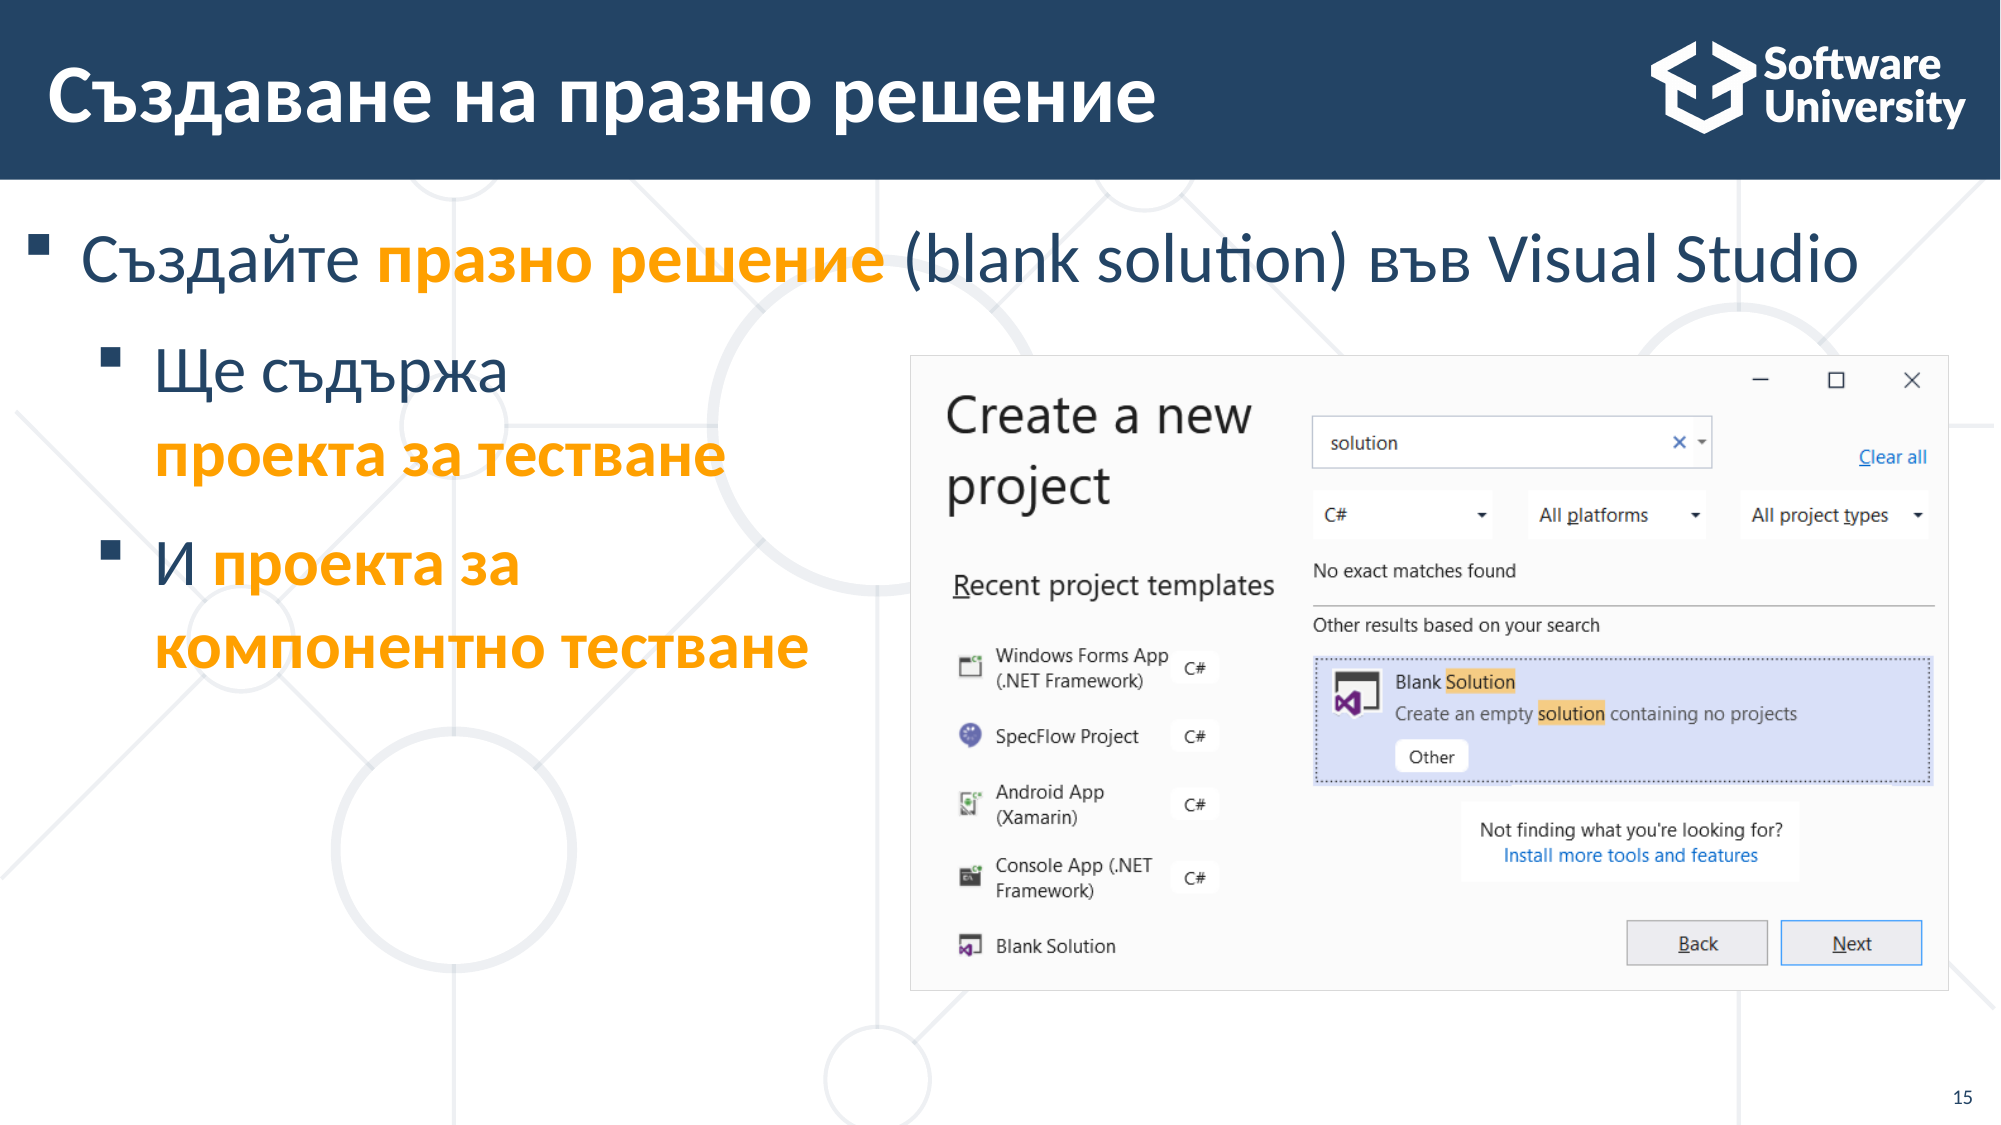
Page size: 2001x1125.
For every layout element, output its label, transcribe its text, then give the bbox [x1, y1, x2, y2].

slide_number 15 [1927, 1067, 1989, 1117]
picture [910, 355, 1949, 991]
title Създаване на празно решение [31, 16, 1625, 162]
picture [1651, 41, 1966, 134]
list Създайте празно решение (blank solution) във Visual Studio Ще съдържа проекта за тестване И проекта за компонентно тестване [5, 201, 1949, 1109]
